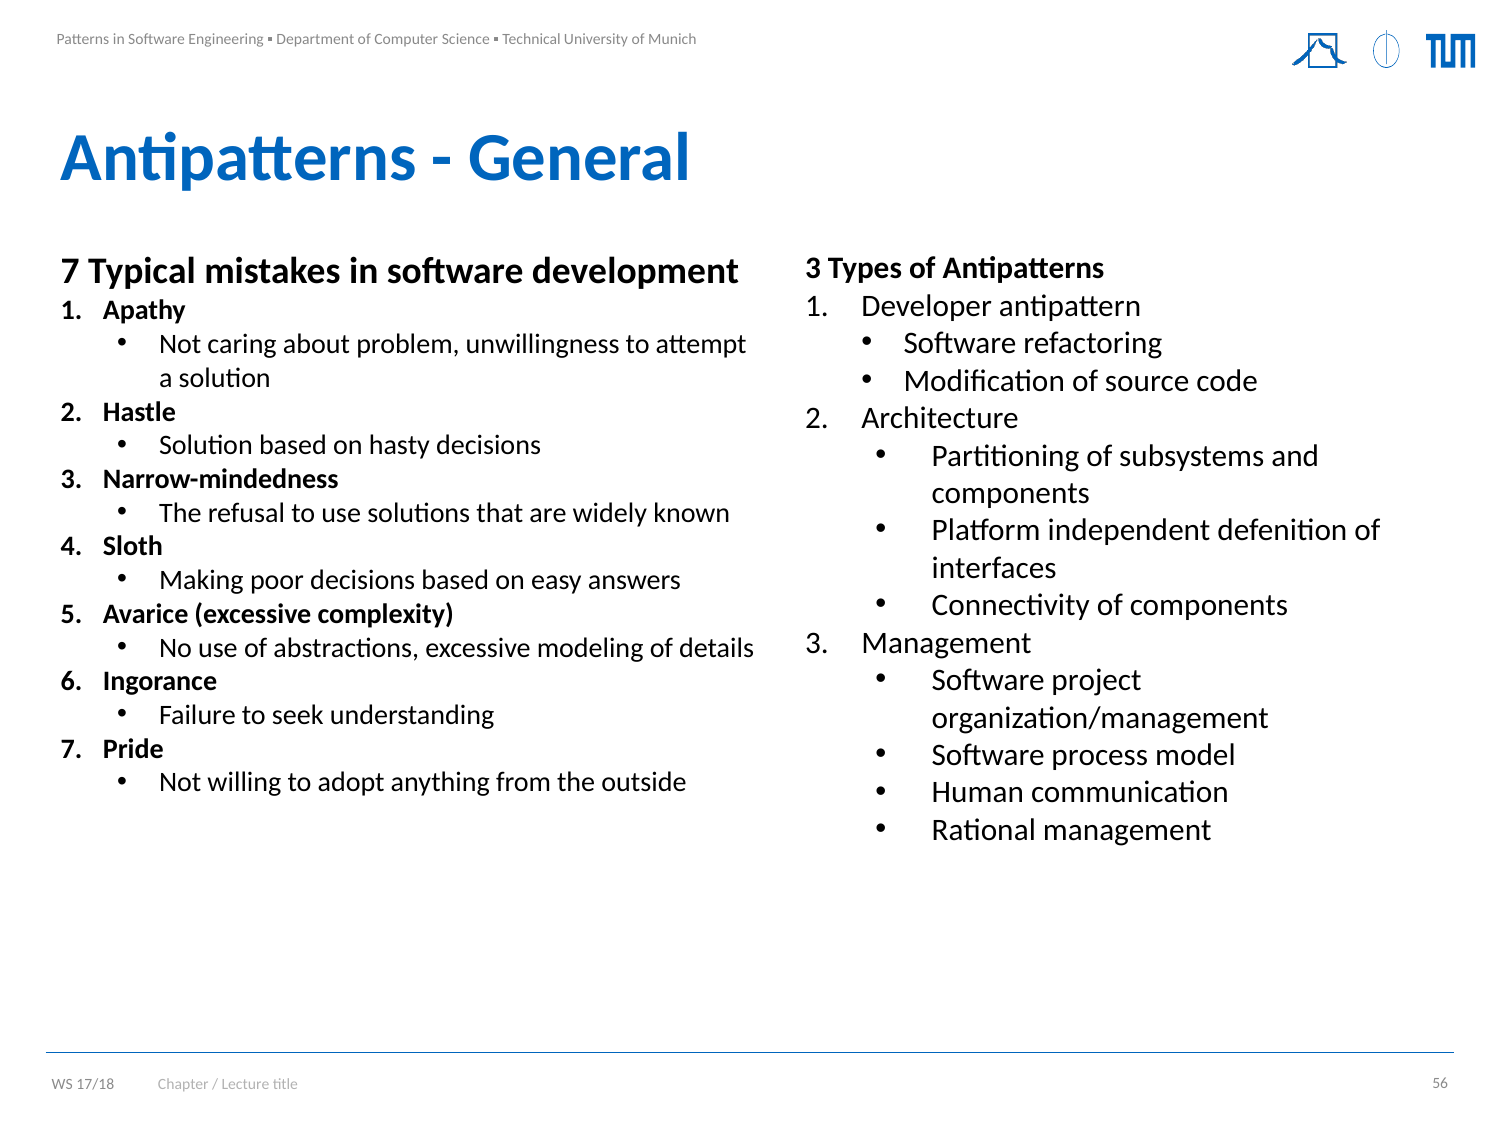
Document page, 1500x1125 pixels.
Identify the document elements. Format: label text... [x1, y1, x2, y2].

footer Chapter / Lecture title [142, 1065, 1112, 1101]
slide_number 56 [1387, 1065, 1455, 1101]
picture [1292, 33, 1347, 68]
list 7 Typical mistakes in software development Apathy Not caring about problem, unwillingness to attempt a solution Hastle Solution based on hasty decisions Narrow-mindedness The refusal to use solutions that are widely known Sloth Making poor decisions based on easy answers Avarice (excessive complexity) No use of abstractions, excessive modeling of details Ingorance Failure to seek understanding Pride Not willing to adopt anything from the outside [45, 243, 773, 842]
list 3 Types of Antipatterns Developer antipattern Software refactoring Modification of source code Architecture Partitioning of subsystems and components Platform independent defenition of interfaces Connectivity of components Management Software project organization/management Software process model Human communication Rational management [790, 243, 1472, 1041]
title Antipatterns - General [45, 102, 1455, 214]
slide_number WS 17/18 [45, 1065, 130, 1101]
